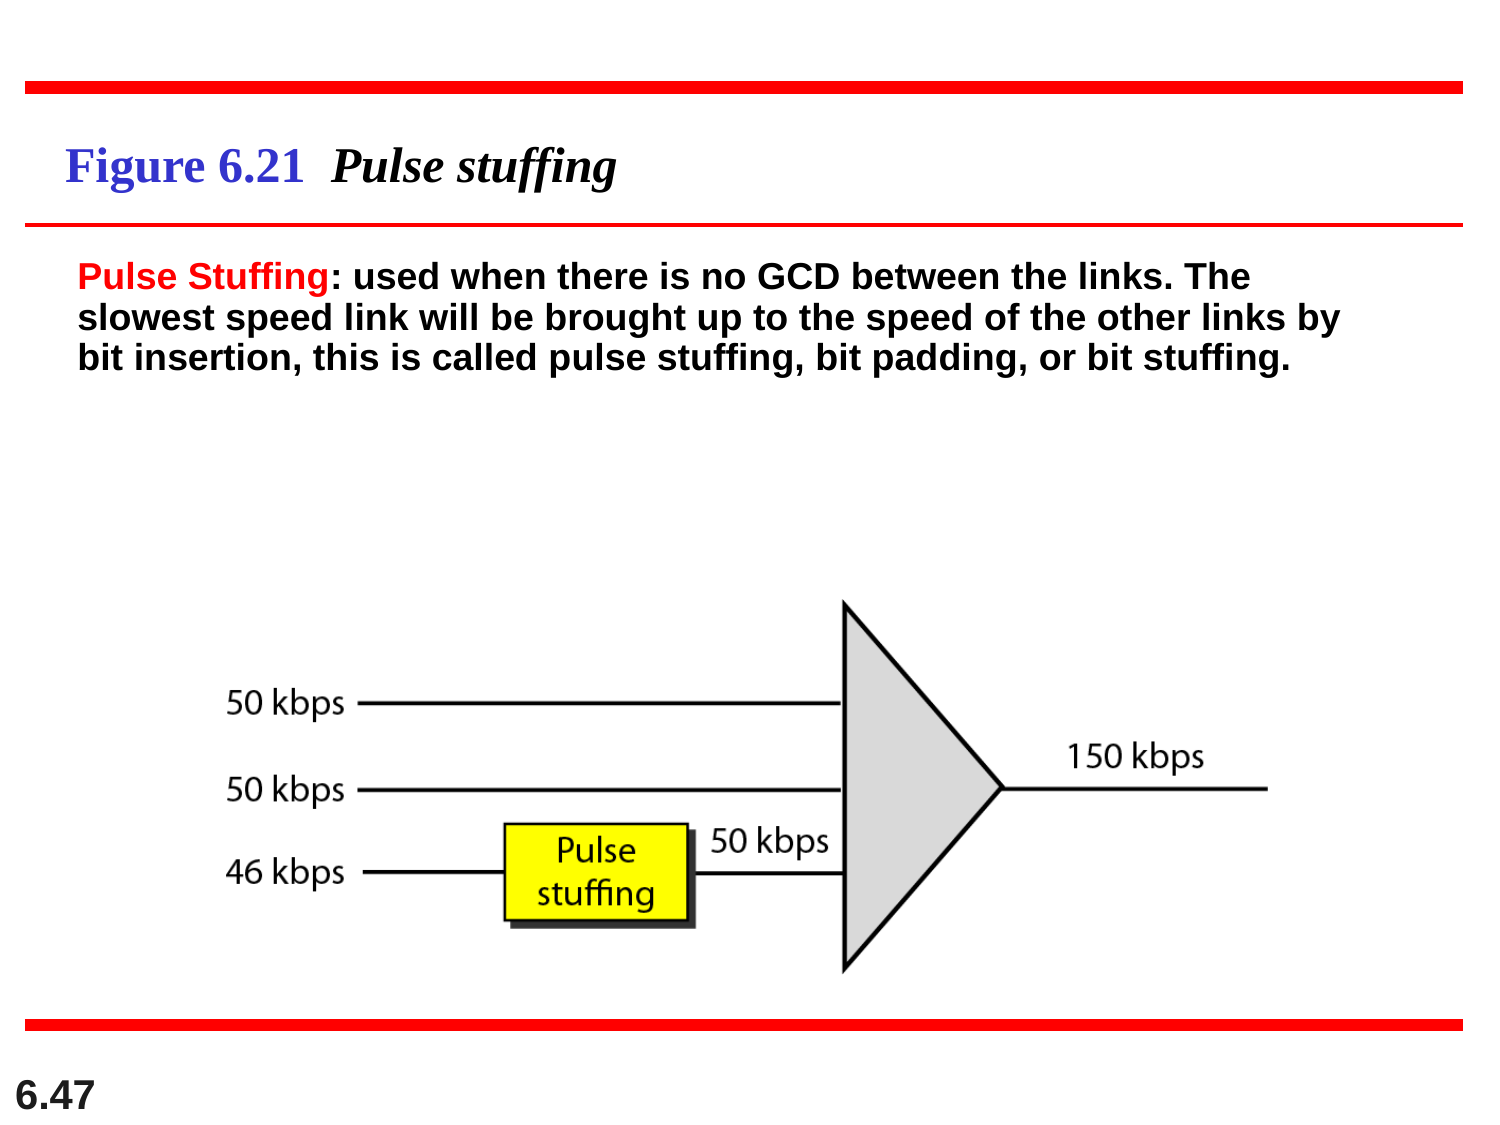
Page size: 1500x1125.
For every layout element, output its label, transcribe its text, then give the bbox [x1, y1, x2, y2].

picture [224, 599, 1268, 975]
text_box Pulse Stuffing: used when there is no GCD between the links. The slowest speed link will be brought up to the speed of the other links by bit insertion, this is called pulse stuffing, bit padding, or bit stuffing. [62, 249, 1388, 387]
text_box Figure 6.21 Pulse stuffing [50, 124, 638, 200]
text_box 6.47 [0, 1049, 313, 1125]
